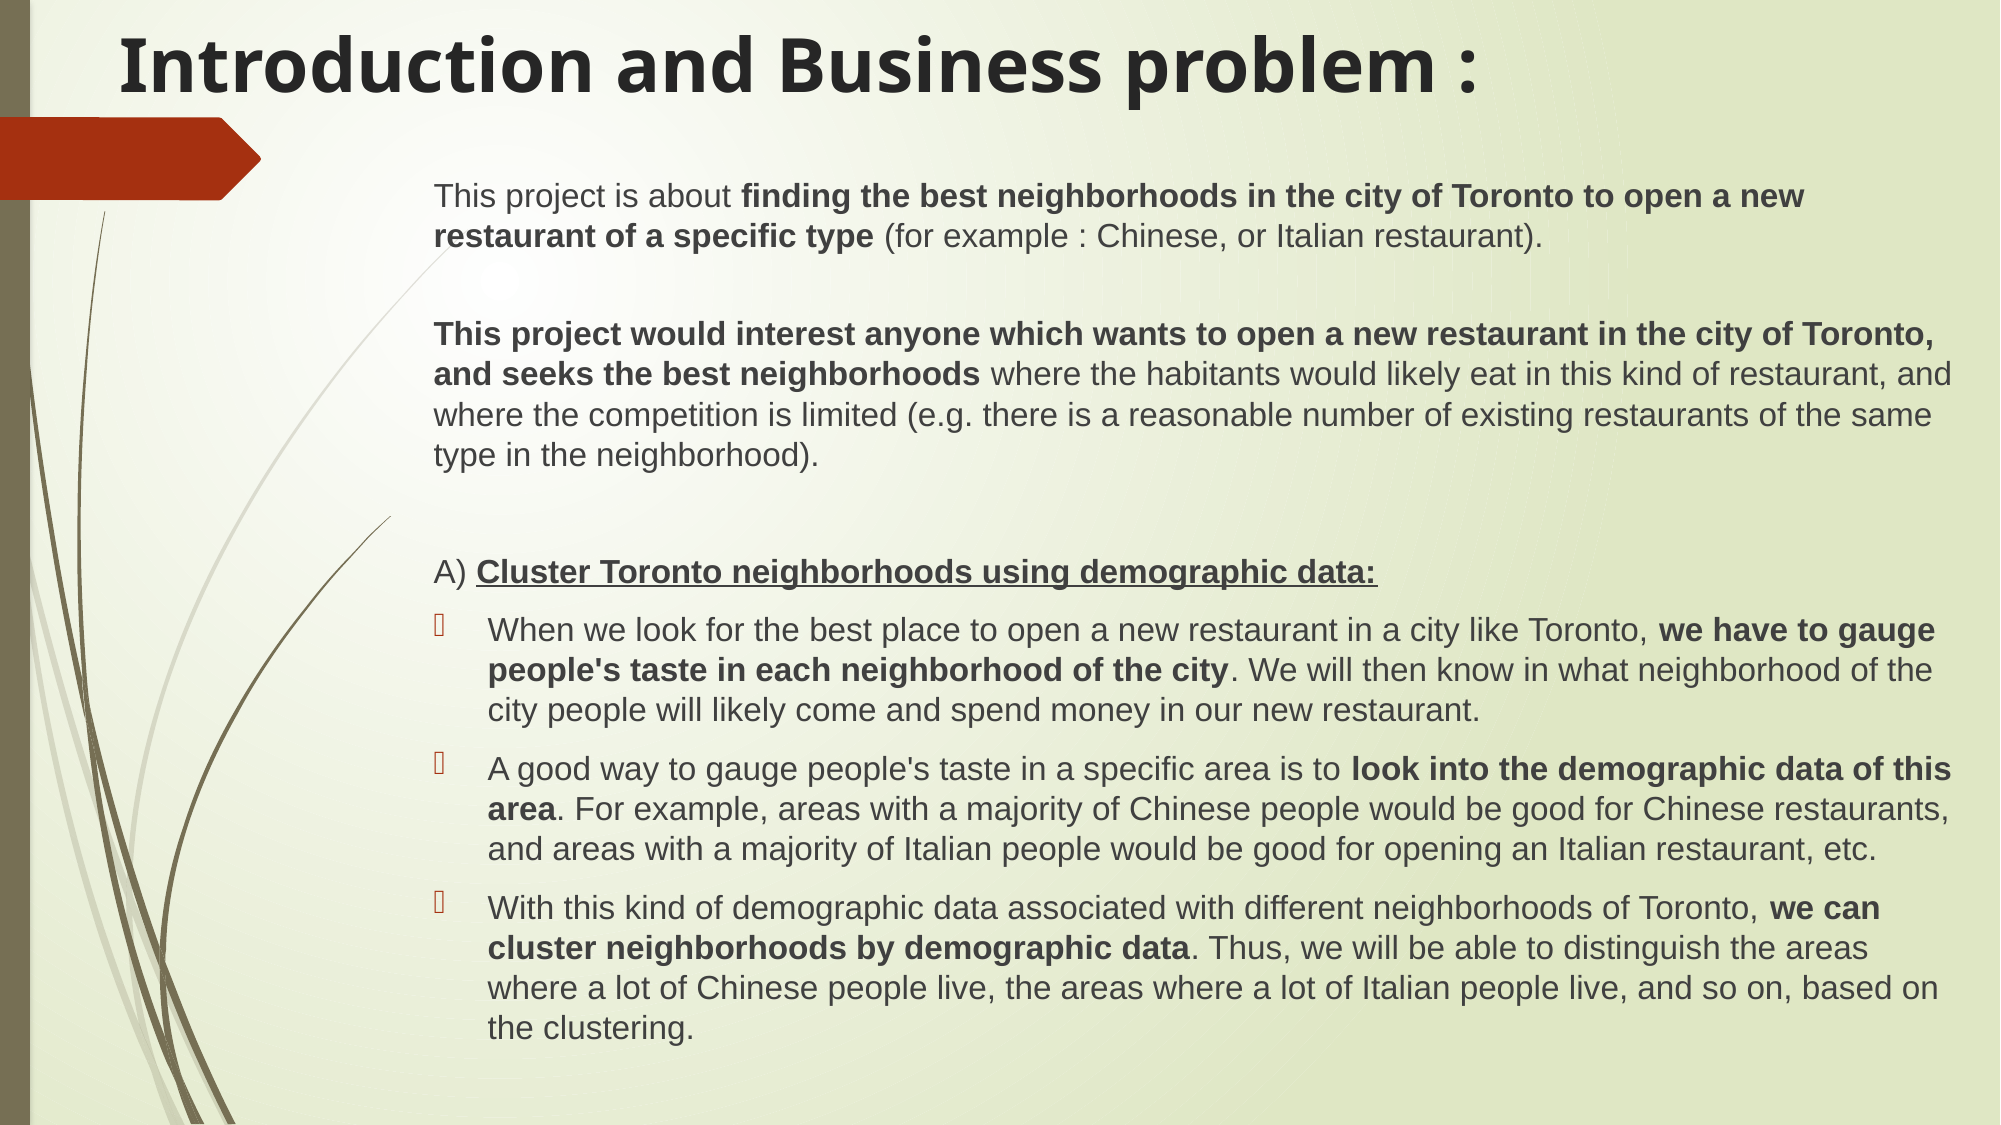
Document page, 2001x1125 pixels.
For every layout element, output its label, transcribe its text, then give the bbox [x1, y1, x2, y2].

list This project is about finding the best neighborhoods in the city of Toronto to open a new restaurant of a specific type (for example : Chinese, or Italian restaurant). This project would interest anyone which wants to open a new restaurant in the city of Toronto, and seeks the best neighborhoods where the habitants would likely eat in this kind of restaurant, and where the competition is limited (e.g. there is a reasonable number of existing restaurants of the same type in the neighborhood). A) Cluster Toronto neighborhoods using demographic data: When we look for the best place to open a new restaurant in a city like Toronto, we have to gauge people's taste in each neighborhood of the city. We will then know in what neighborhood of the city people will likely come and spend money in our new restaurant. A good way to gauge people's taste in a specific area is to look into the demographic data of this area. For example, areas with a majority of Chinese people would be good for Chinese restaurants, and areas with a majority of Italian people would be good for opening an Italian restaurant, etc. With this kind of demographic data associated with different neighborhoods of Toronto, we can cluster neighborhoods by demographic data. Thus, we will be able to distinguish the areas where a lot of Chinese people live, the areas where a lot of Italian people live, and so on, based on the clustering. [418, 166, 1975, 1078]
title Introduction and Business problem : [104, 9, 1767, 134]
